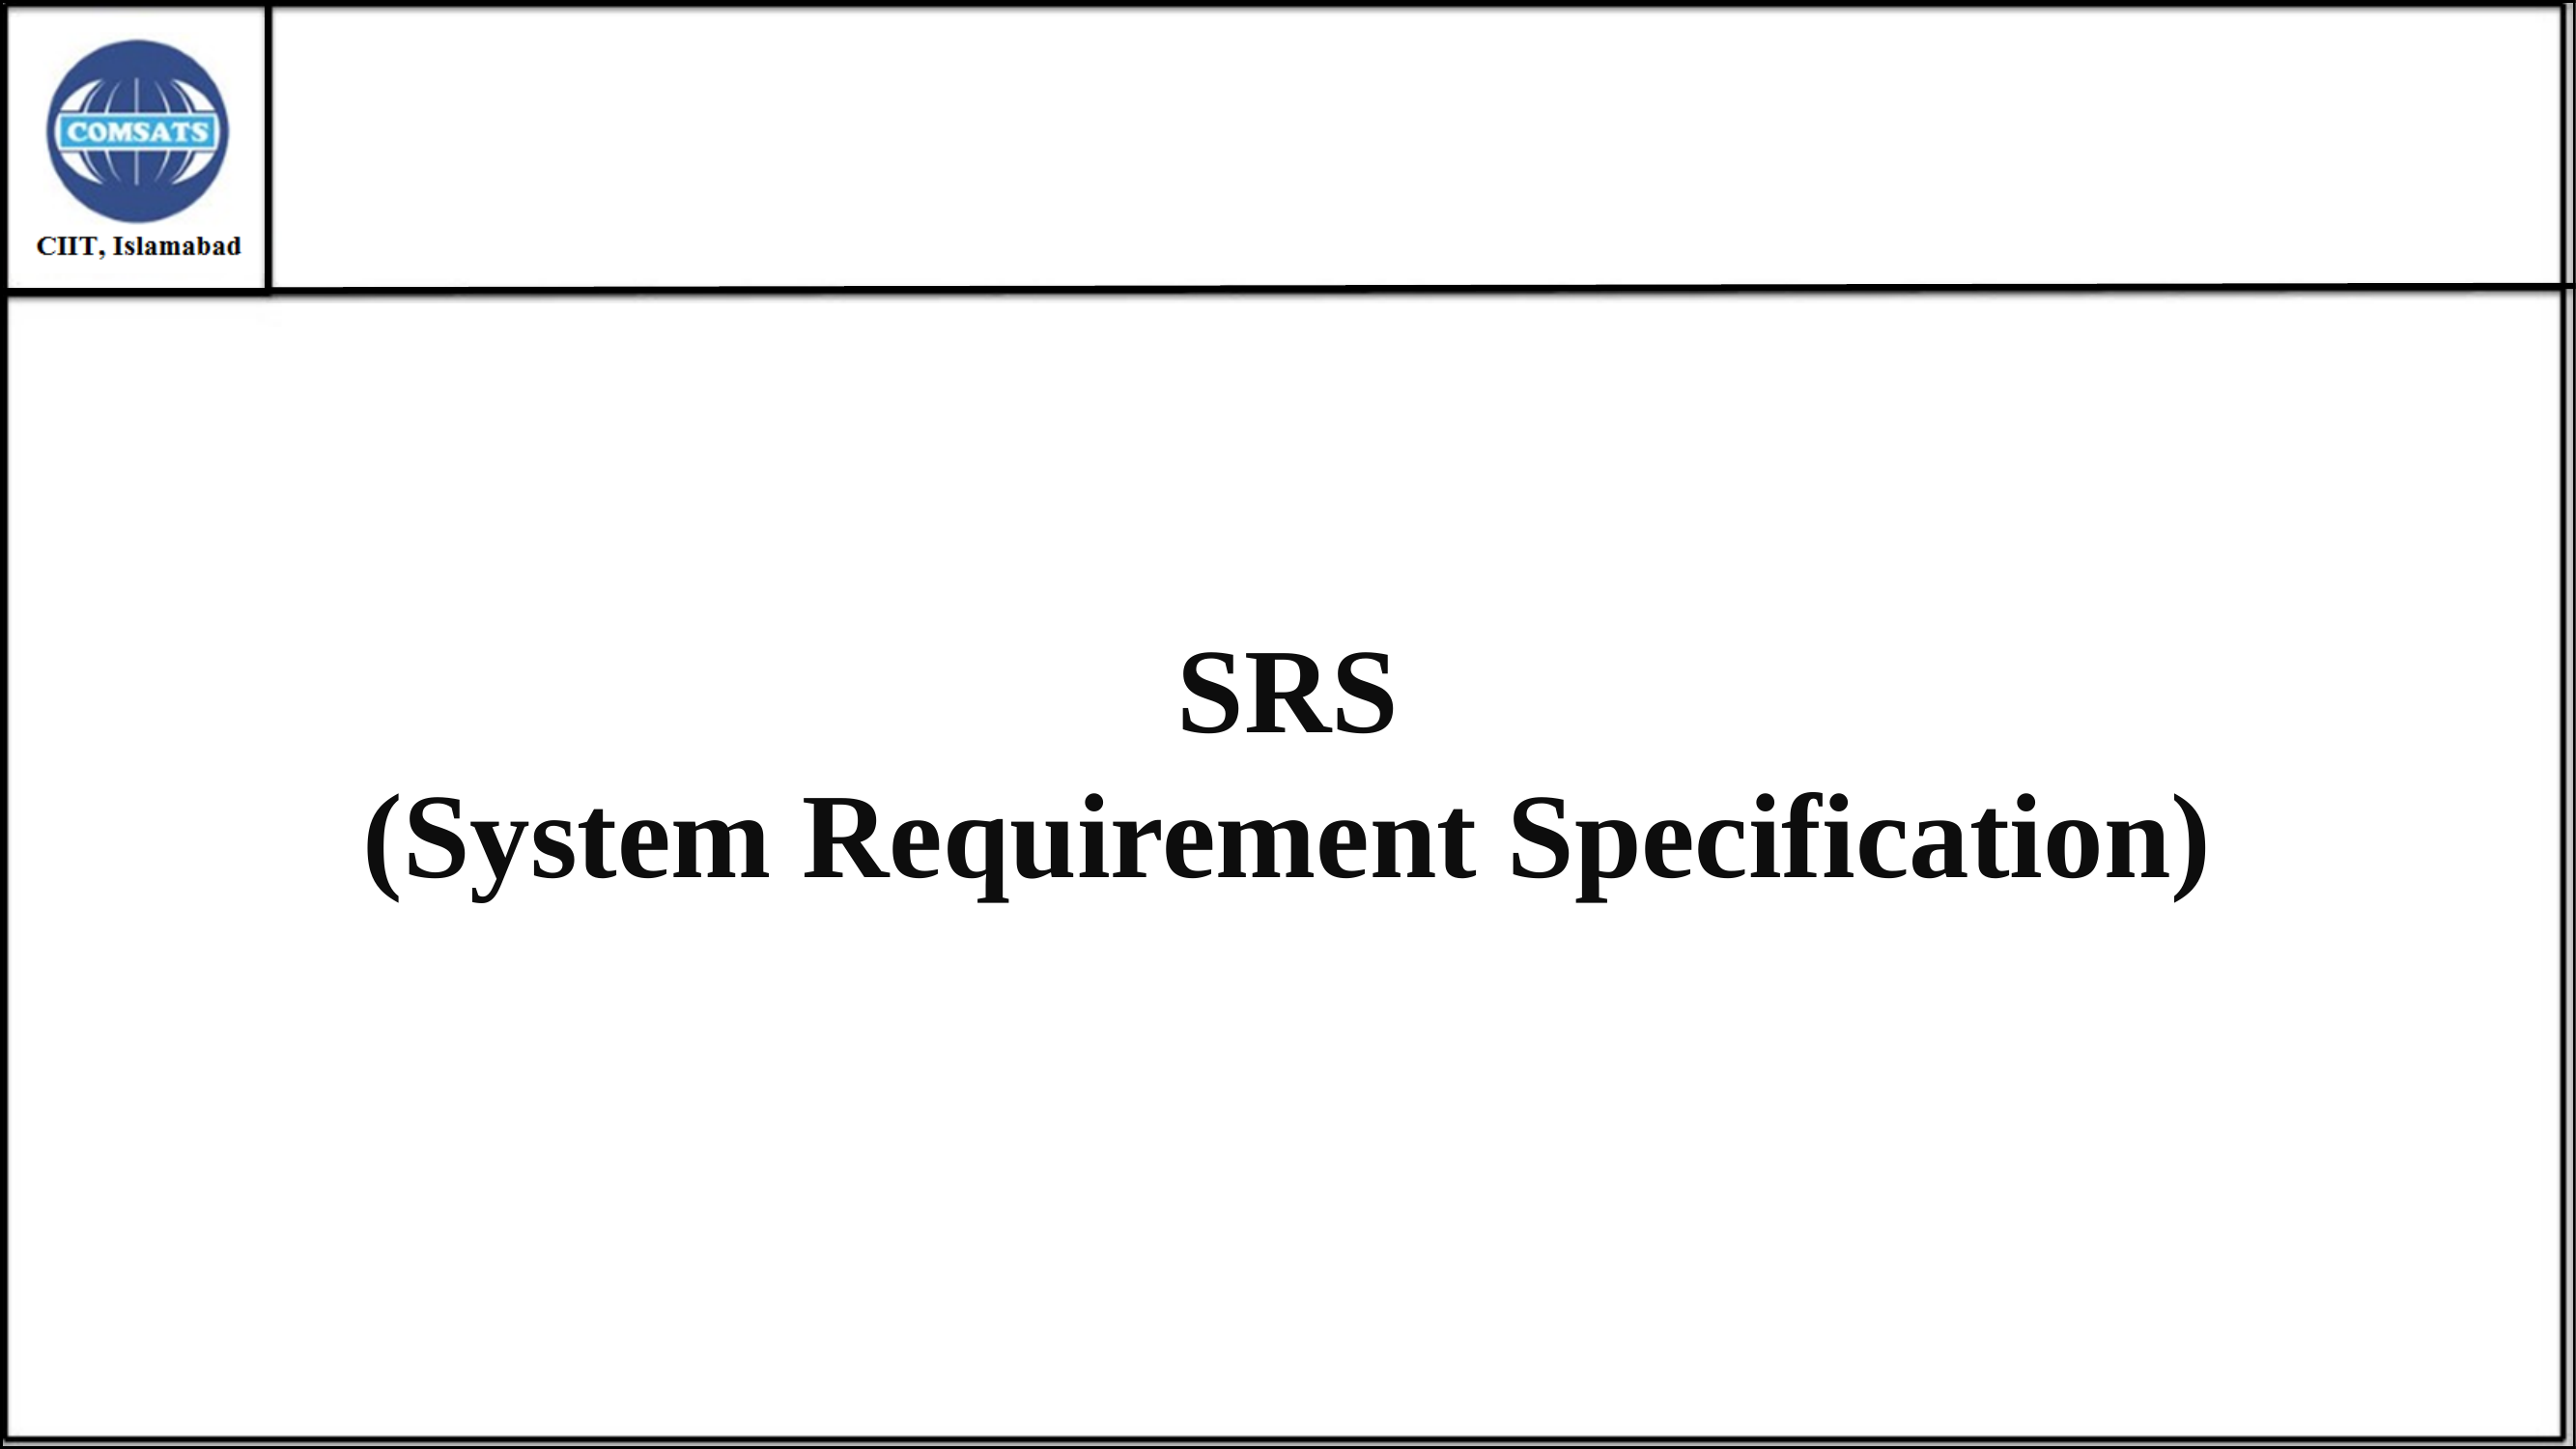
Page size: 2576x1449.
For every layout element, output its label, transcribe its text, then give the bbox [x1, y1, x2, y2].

picture [3, 3, 265, 288]
text_box SRS (System Requirement Specification) [161, 603, 2415, 1034]
picture [270, 3, 2573, 287]
picture [3, 290, 2573, 1446]
